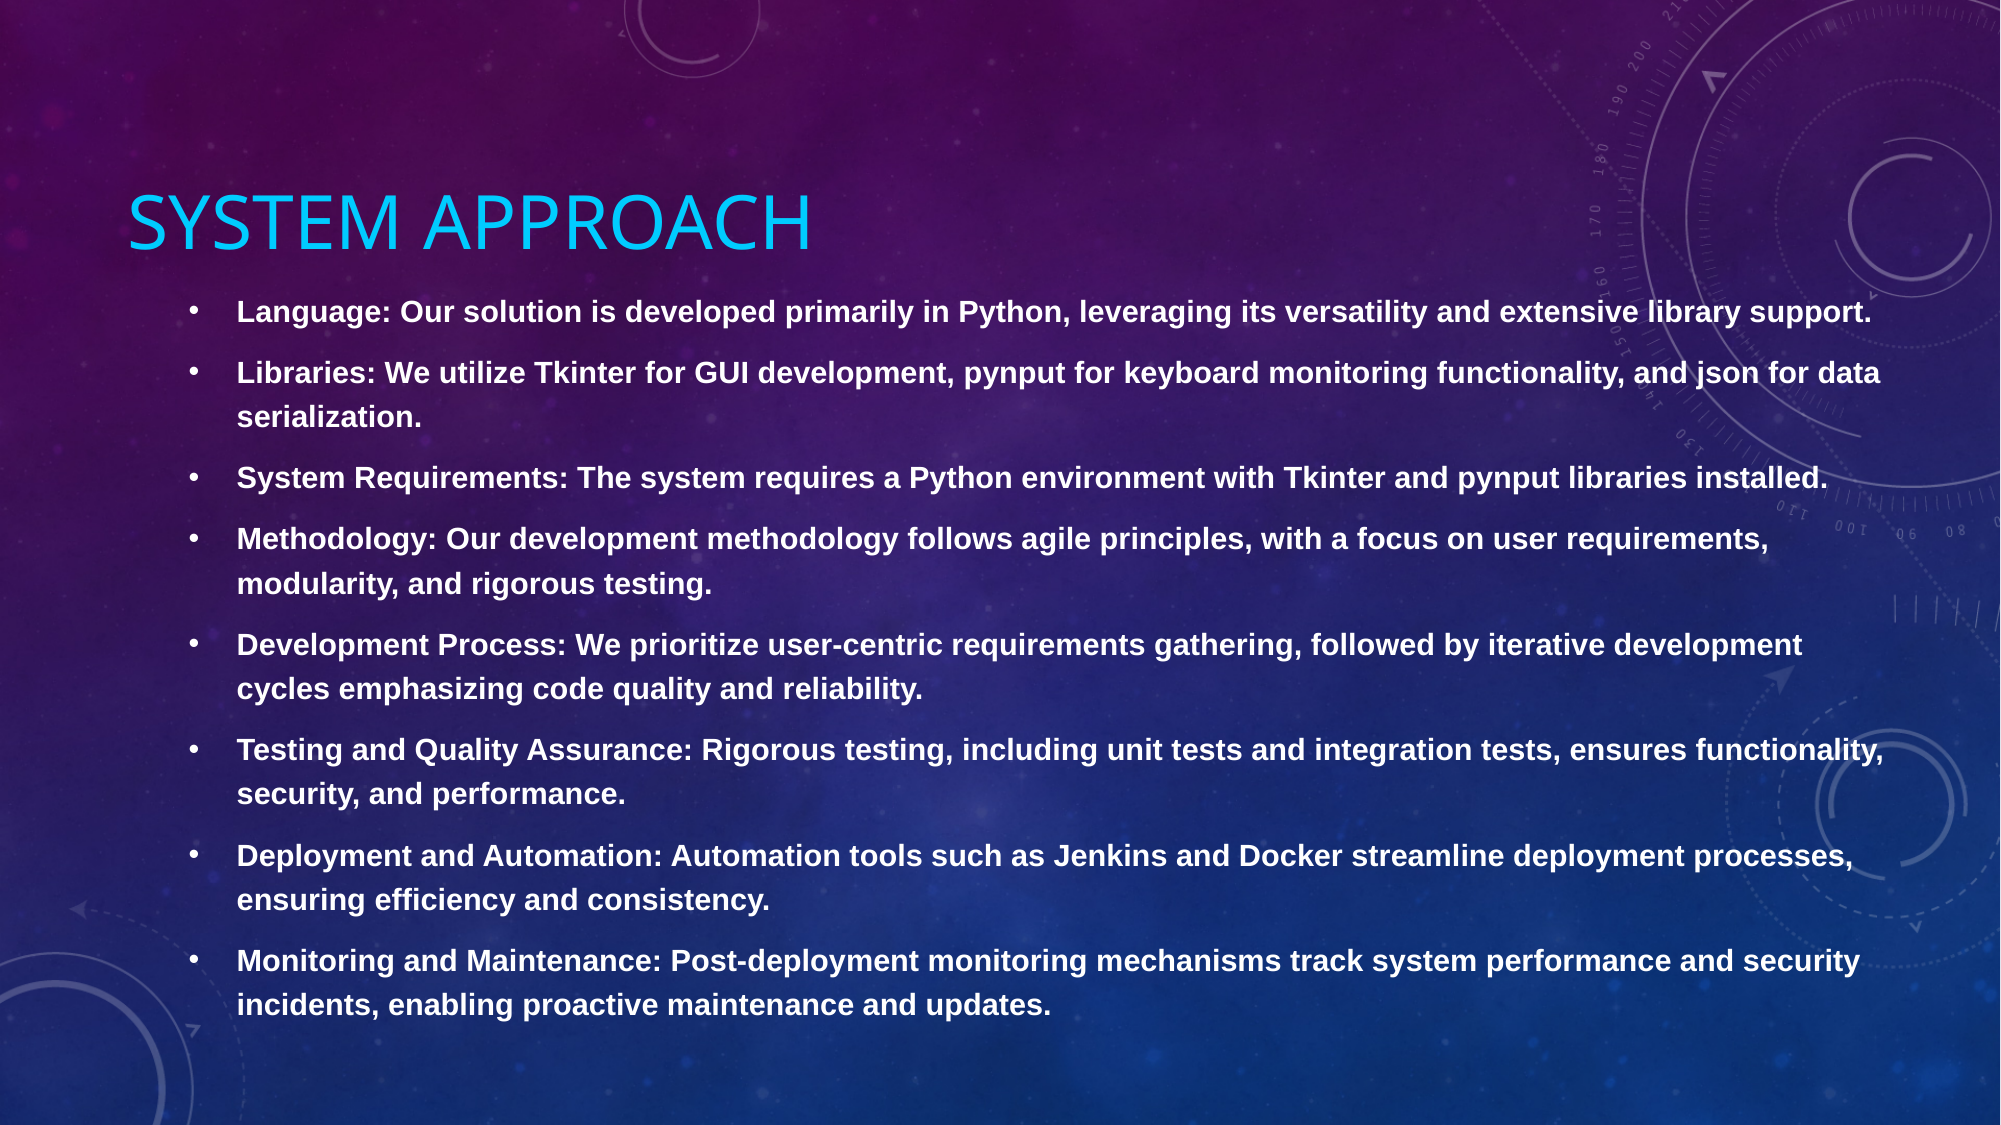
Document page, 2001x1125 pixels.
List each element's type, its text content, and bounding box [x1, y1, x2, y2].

list Language: Our solution is developed primarily in Python, leveraging its versatility and extensive library support. Libraries: We utilize Tkinter for GUI development, pynput for keyboard monitoring functionality, and json for data serialization. System Requirements: The system requires a Python environment with Tkinter and pynput libraries installed. Methodology: Our development methodology follows agile principles, with a focus on user requirements, modularity, and rigorous testing. Development Process: We prioritize user-centric requirements gathering, followed by iterative development cycles emphasizing code quality and reliability. Testing and Quality Assurance: Rigorous testing, including unit tests and integration tests, ensures functionality, security, and performance. Deployment and Automation: Automation tools such as Jenkins and Docker streamline deployment processes, ensuring efficiency and consistency. Monitoring and Maintenance: Post-deployment monitoring mechanisms track system performance and security incidents, enabling proactive maintenance and updates. [173, 276, 1905, 1083]
title System approach [112, 99, 1775, 339]
picture [0, 0, 2001, 1125]
